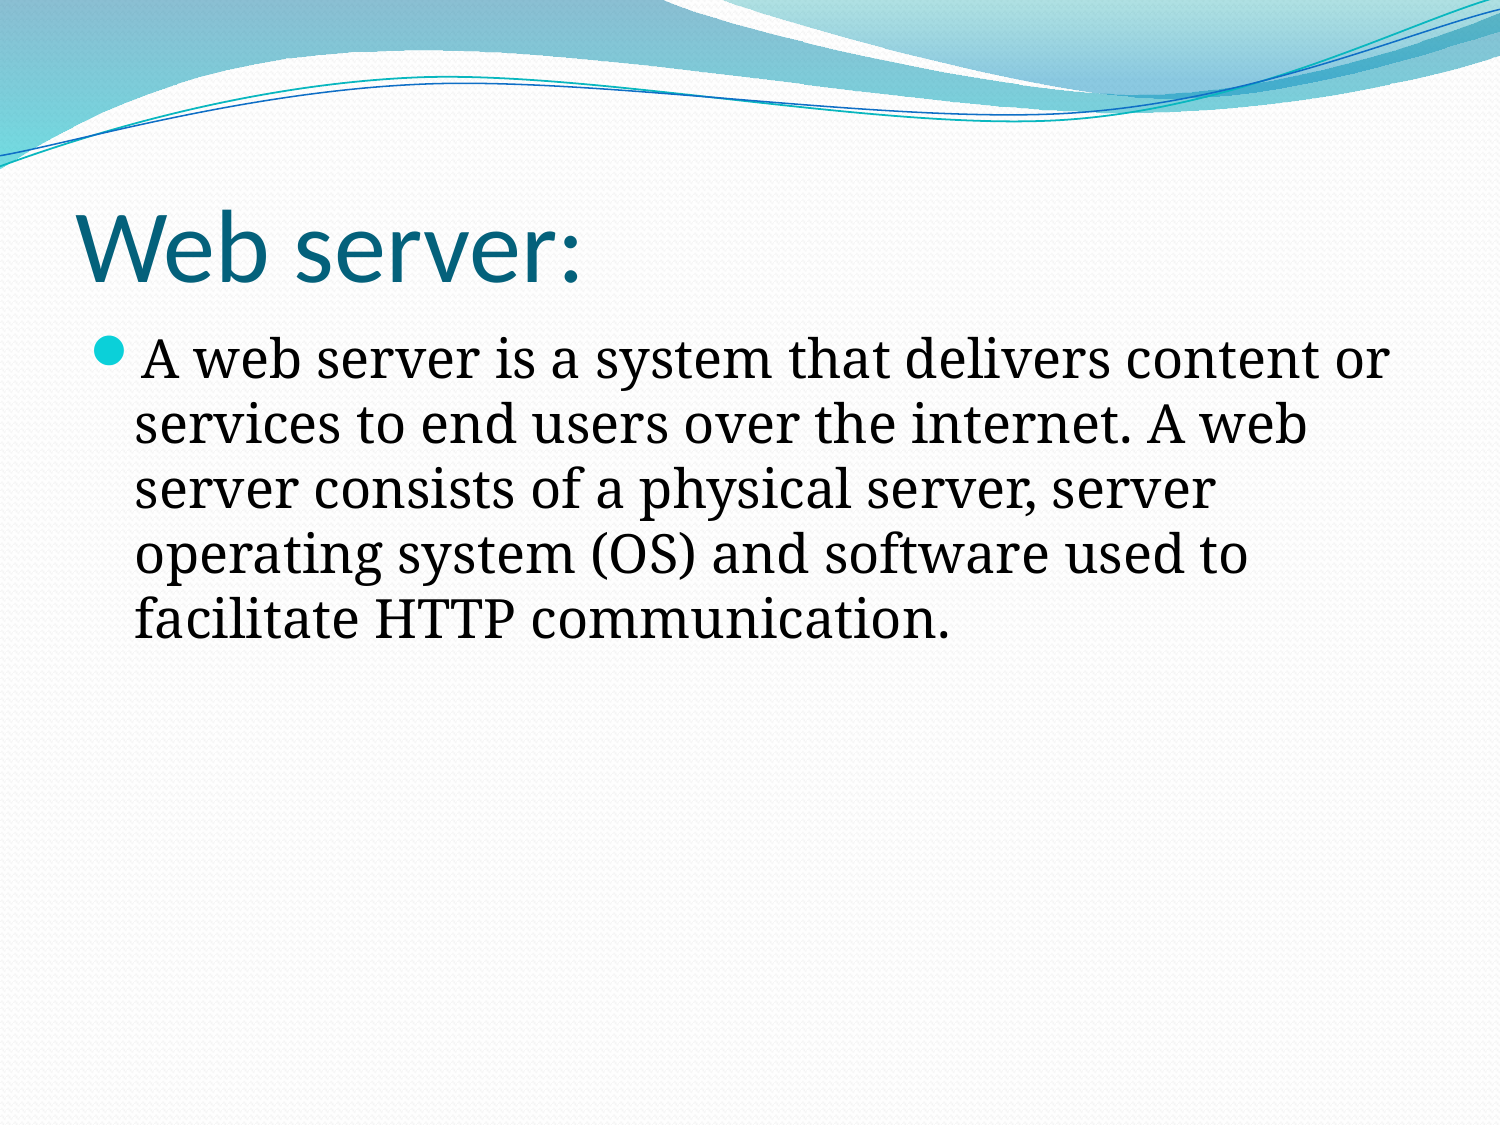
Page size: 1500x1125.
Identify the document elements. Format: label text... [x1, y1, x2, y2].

list A web server is a system that delivers content or services to end users over the internet. A web server consists of a physical server, server operating system (OS) and software used to facilitate HTTP communication. [75, 317, 1425, 1038]
title Web server: [75, 115, 1425, 303]
